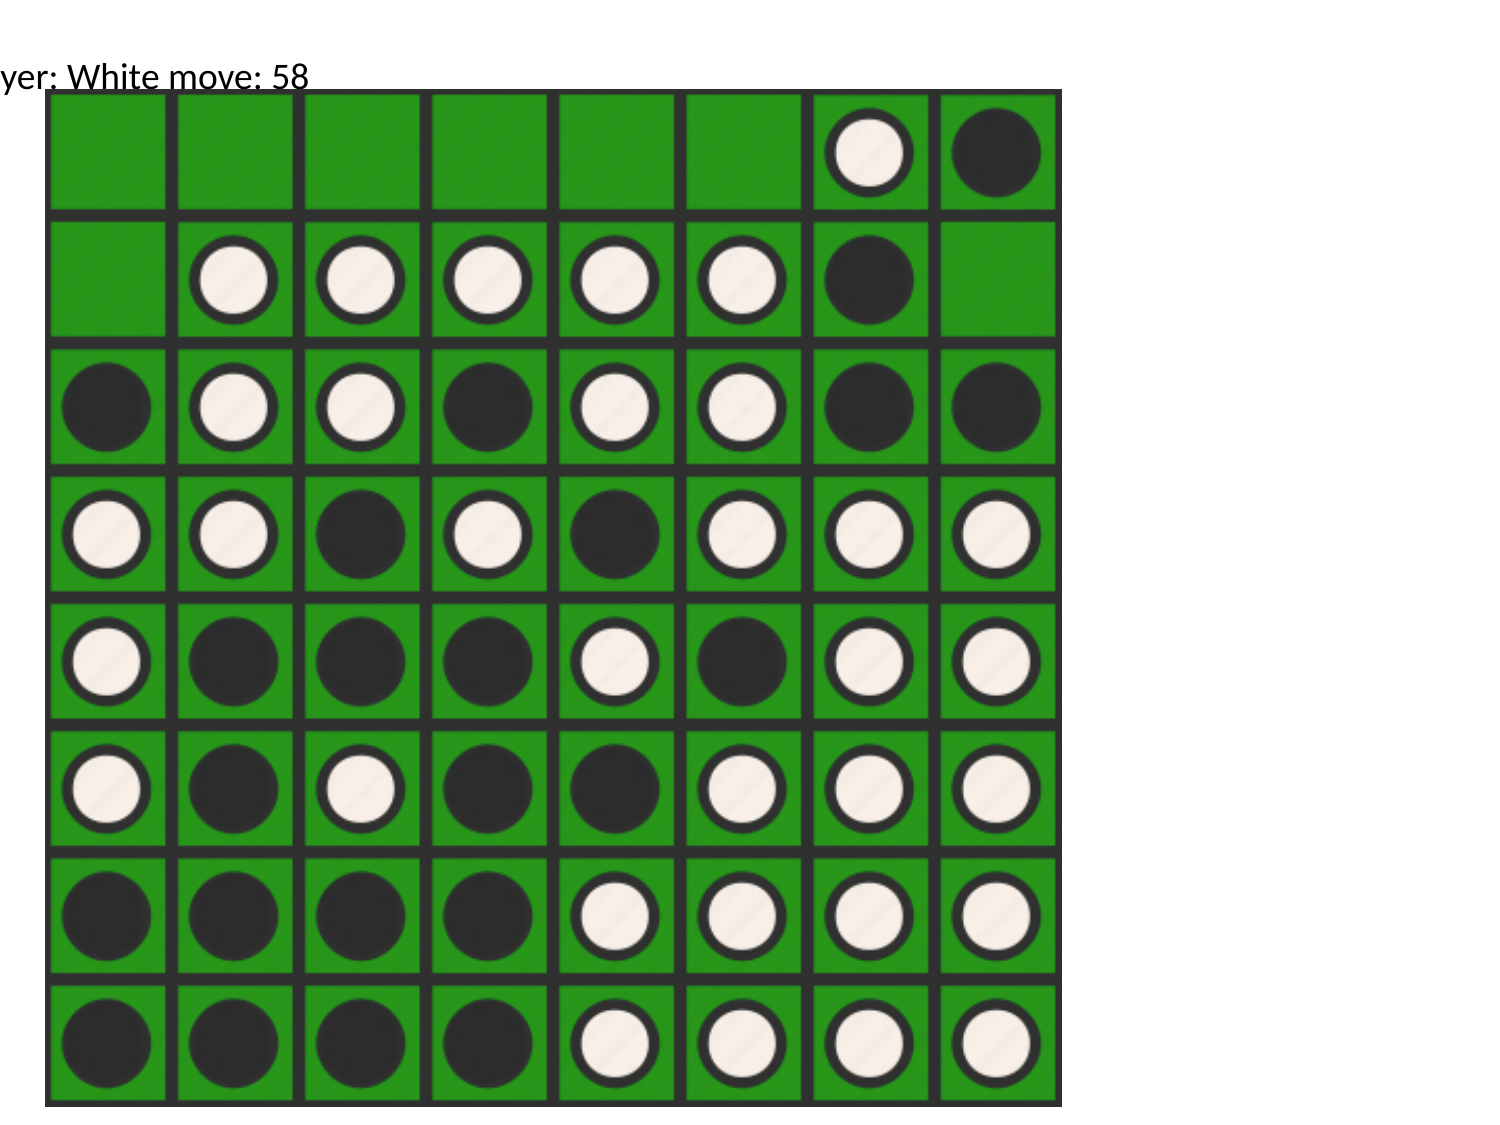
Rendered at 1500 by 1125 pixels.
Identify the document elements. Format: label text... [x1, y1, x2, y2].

text_box turn: 52 player: White move: 58 [0, 44, 325, 105]
picture [44, 89, 1062, 1107]
